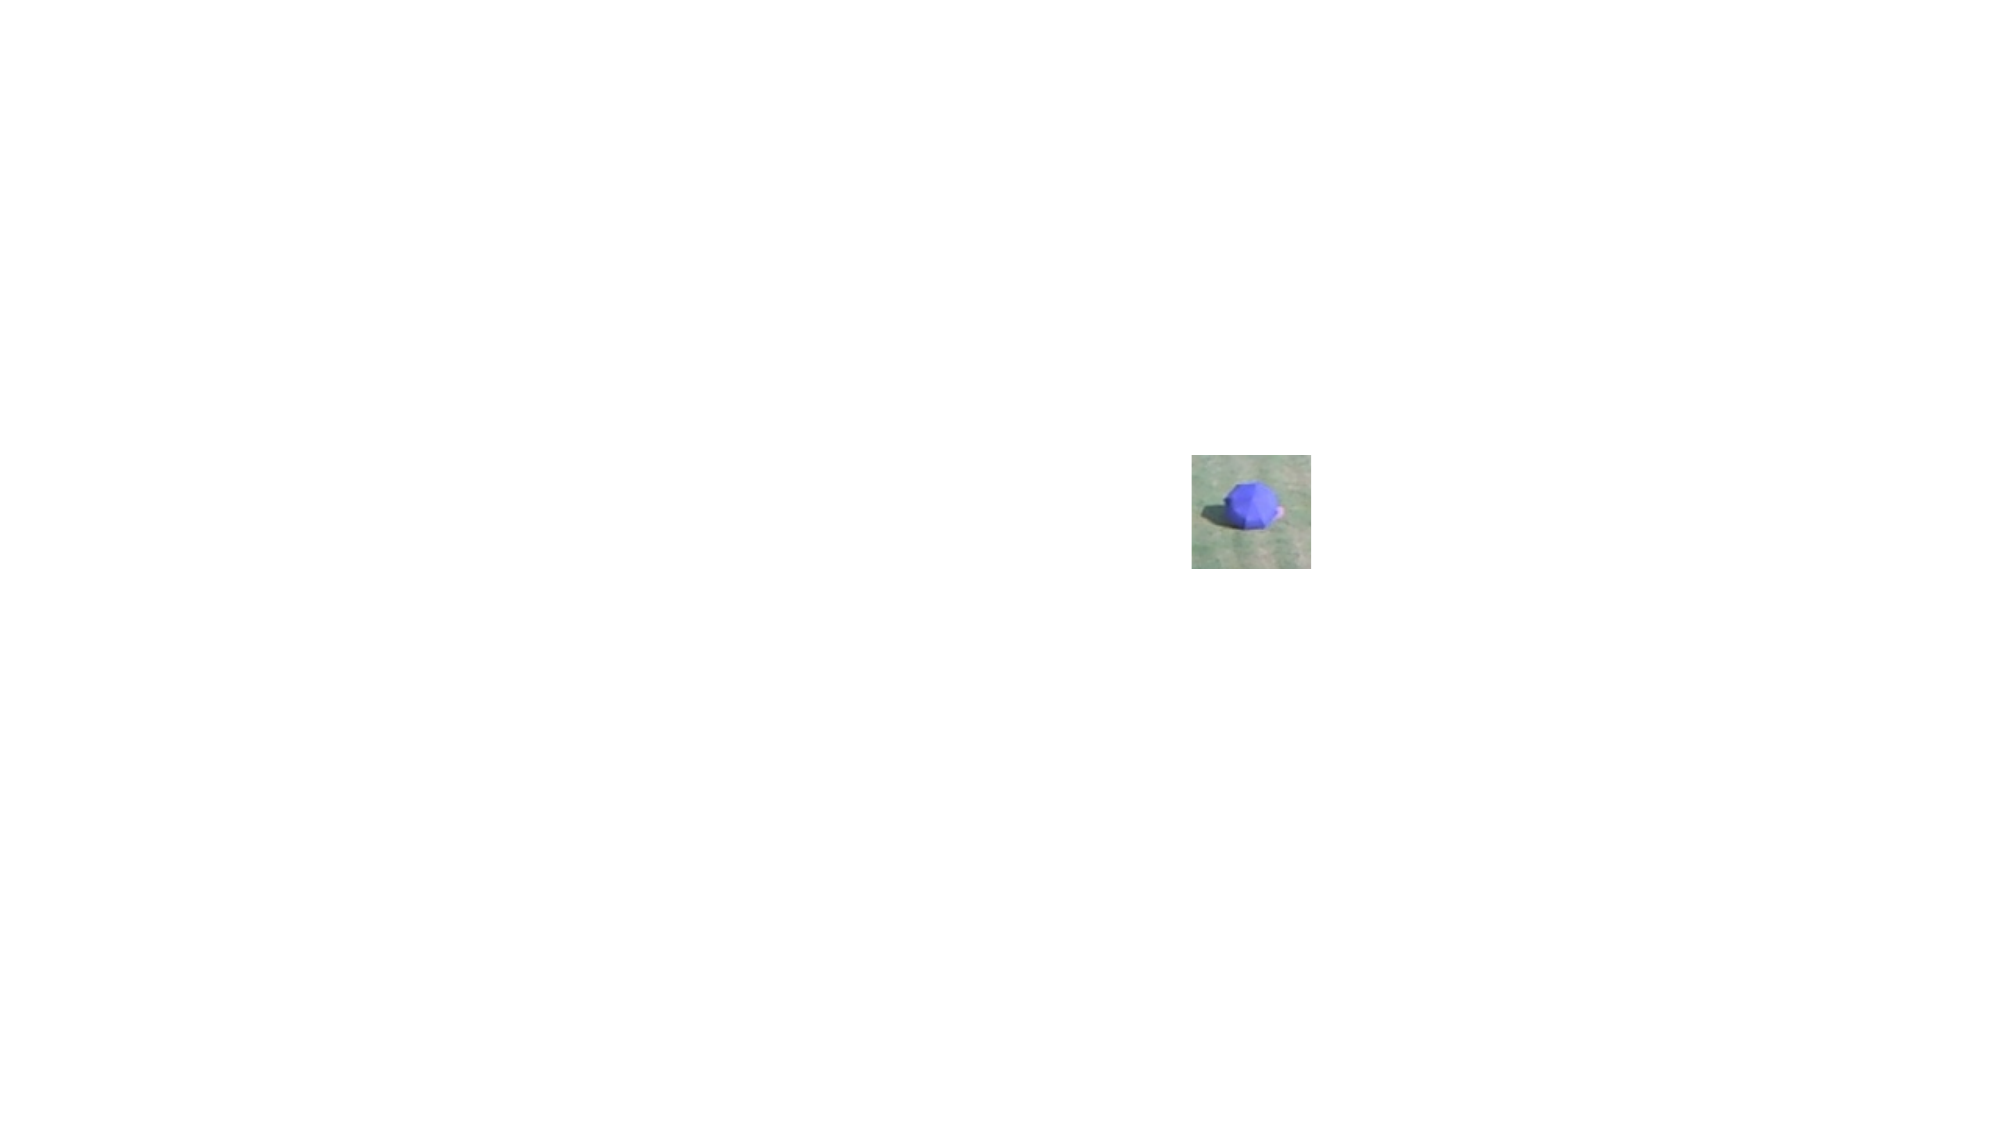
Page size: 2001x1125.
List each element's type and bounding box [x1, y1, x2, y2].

picture [1191, 455, 1312, 569]
